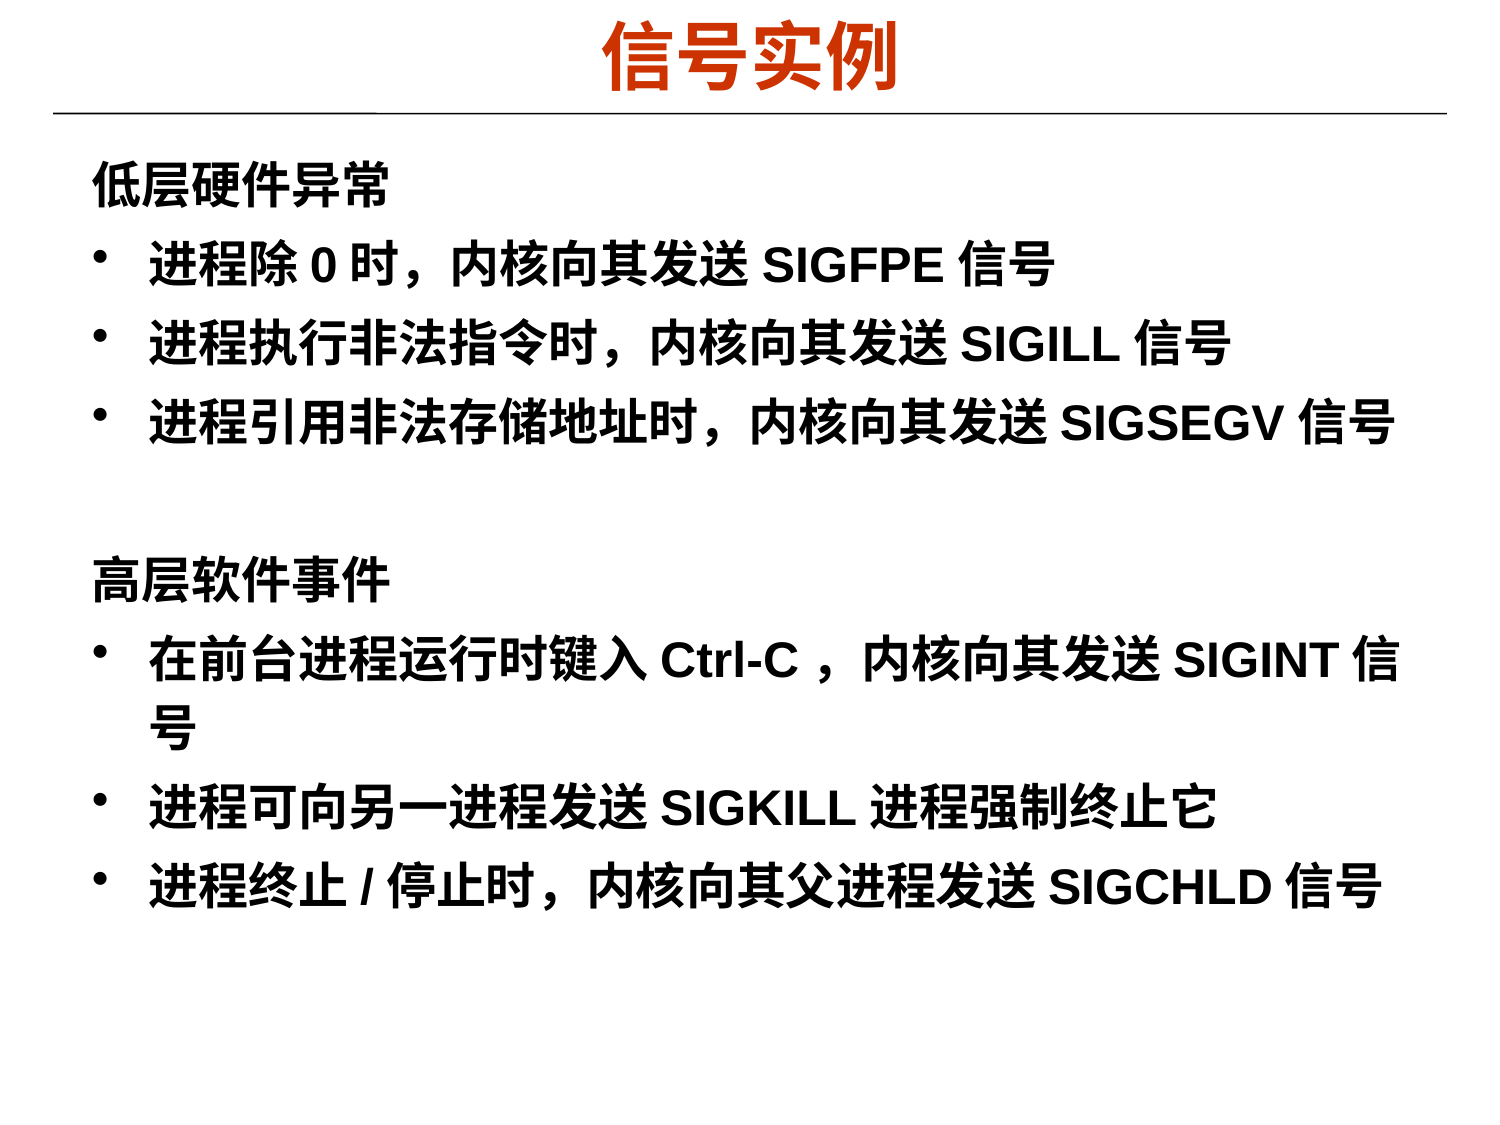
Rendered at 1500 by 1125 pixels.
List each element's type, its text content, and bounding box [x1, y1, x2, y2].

title 信号实例 [74, 8, 1426, 102]
list 低层硬件异常 进程除0时，内核向其发送SIGFPE信号 进程执行非法指令时，内核向其发送SIGILL信号 进程引用非法存储地址时，内核向其发送SIGSEGV信号 高层软件事件 在前台进程运行时键入Ctrl-C，内核向其发送SIGINT信号 进程可向另一进程发送SIGKILL进程强制终止它 进程终止/停止时，内核向其父进程发送SIGCHLD信号 [76, 136, 1428, 994]
